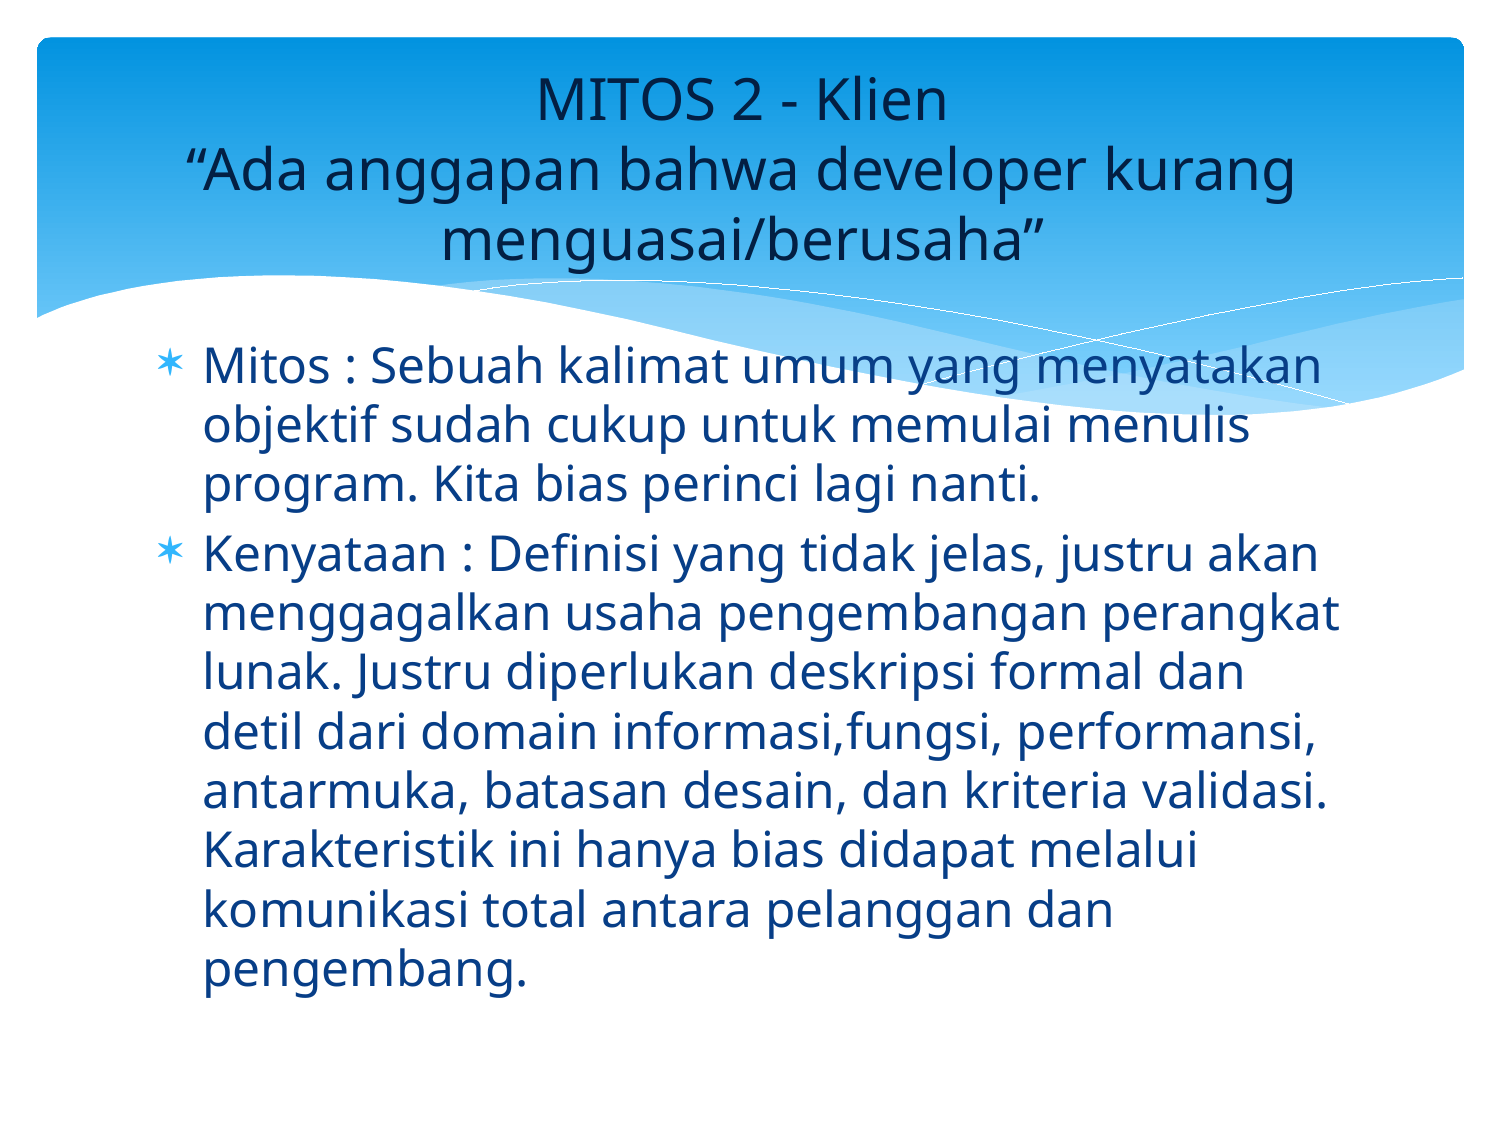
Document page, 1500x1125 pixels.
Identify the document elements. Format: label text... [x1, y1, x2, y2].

list Mitos : Sebuah kalimat umum yang menyatakan objektif sudah cukup untuk memulai menulis program. Kita bias perinci lagi nanti. Kenyataan : Definisi yang tidak jelas, justru akan menggagalkan usaha pengembangan perangkat lunak. Justru diperlukan deskripsi formal dan detil dari domain informasi,fungsi, performansi, antarmuka, batasan desain, dan kriteria validasi. Karakteristik ini hanya bias didapat melalui komunikasi total antara pelanggan dan pengembang. [143, 326, 1359, 1005]
title MITOS 2 - Klien “Ada anggapan bahwa developer kurang menguasai/berusaha” [75, 55, 1425, 279]
